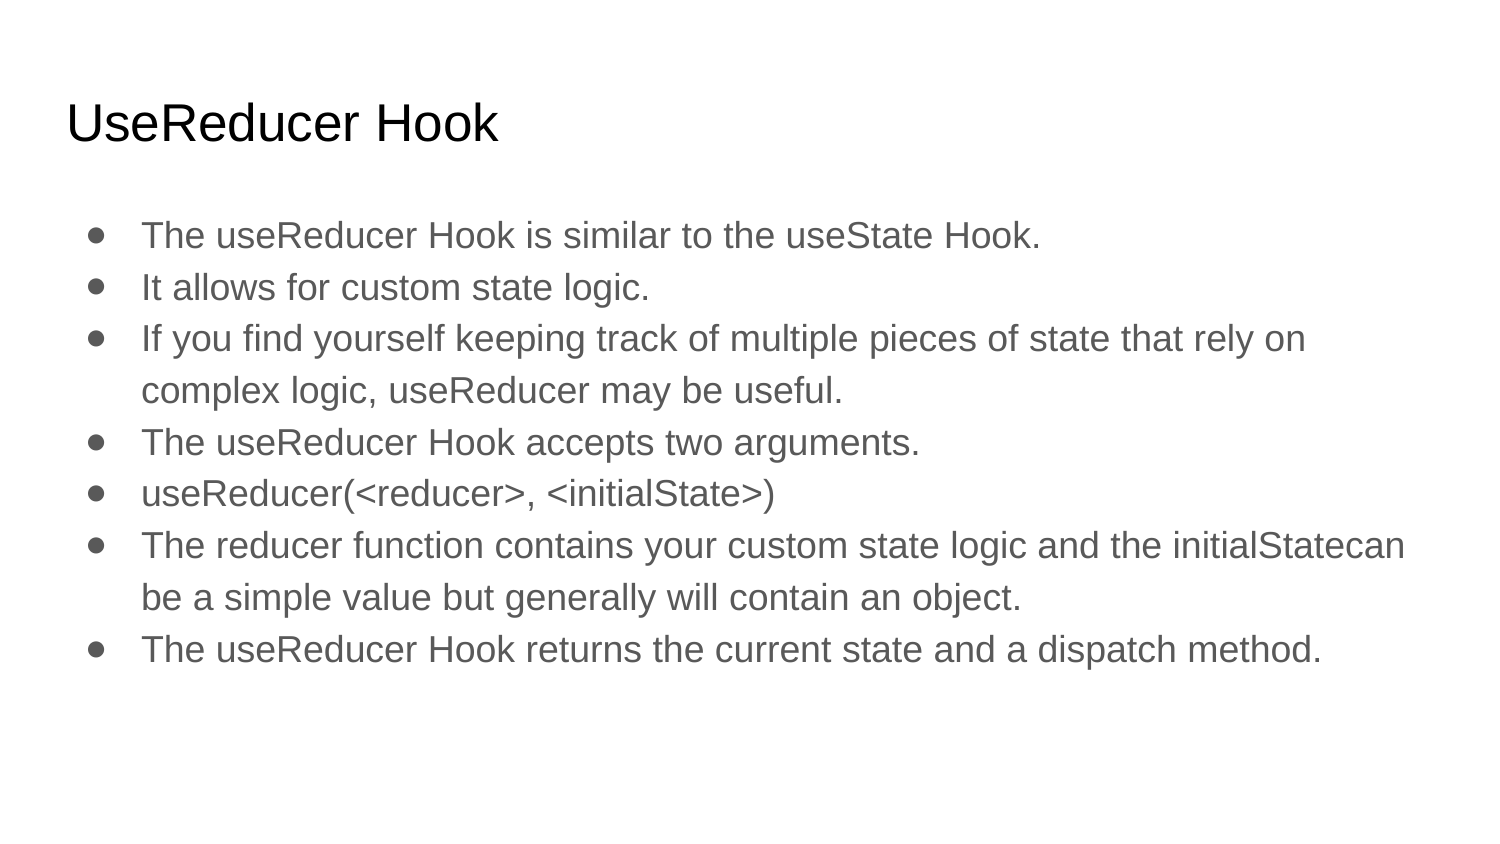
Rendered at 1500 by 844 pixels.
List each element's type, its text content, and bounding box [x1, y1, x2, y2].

title UseReducer Hook [51, 72, 1449, 167]
list The useReducer Hook is similar to the useState Hook. It allows for custom state logic. If you find yourself keeping track of multiple pieces of state that rely on complex logic, useReducer may be useful. The useReducer Hook accepts two arguments. useReducer(<reducer>, <initialState>) The reducer function contains your custom state logic and the initialStatecan be a simple value but generally will contain an object. The useReducer Hook returns the current state and a dispatch method. [51, 189, 1449, 811]
